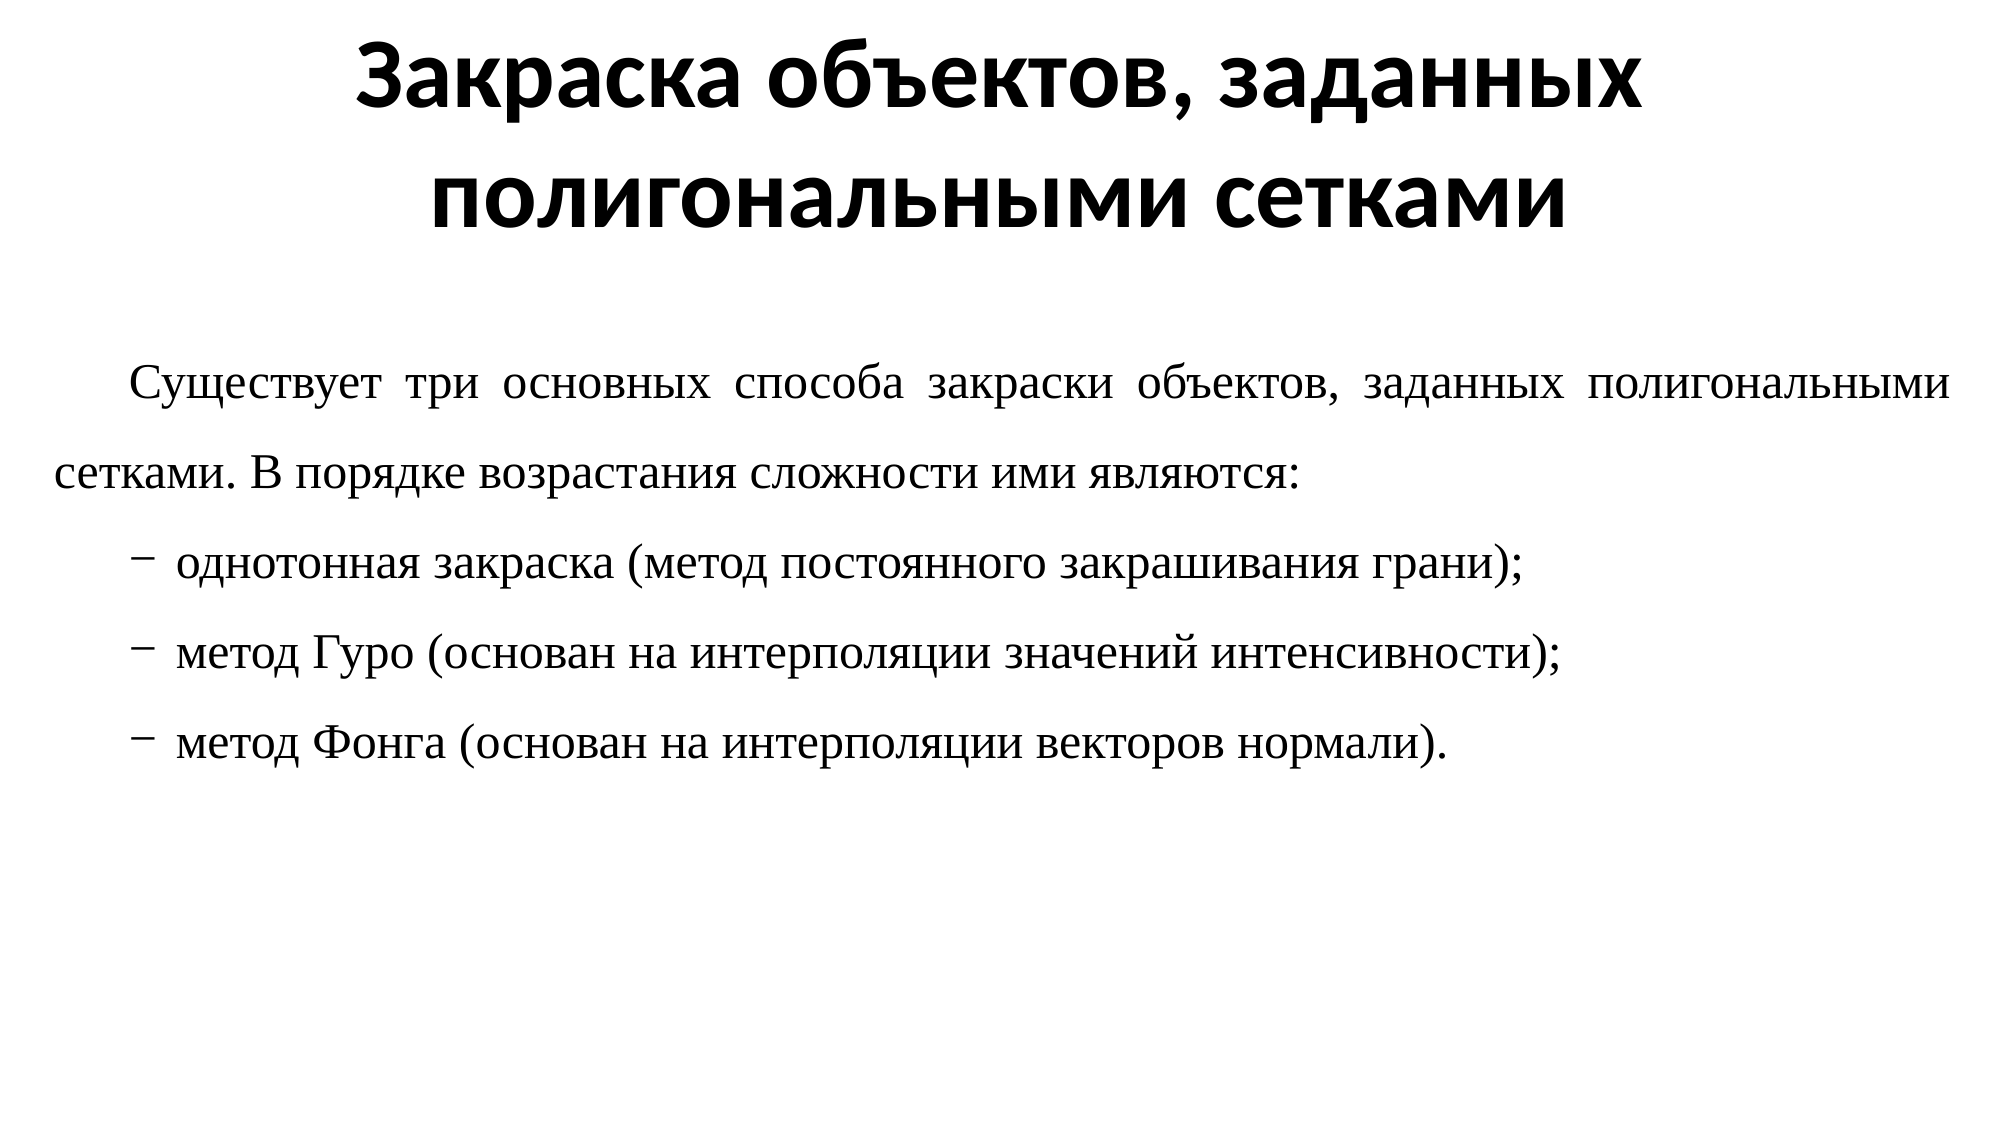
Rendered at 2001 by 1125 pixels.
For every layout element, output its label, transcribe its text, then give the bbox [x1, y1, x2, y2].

text_box Существует три основных способа закраски объектов, заданных полигональными сетками. В порядке возрастания сложности ими являются: однотонная закраска (метод постоянного закрашивания грани); метод Гуро (основан на интерполяции значений интенсивности); метод Фонга (основан на интерполяции векторов нормали). [39, 311, 1967, 822]
text_box Закраска объектов, заданных полигональными сетками [0, 0, 2000, 255]
